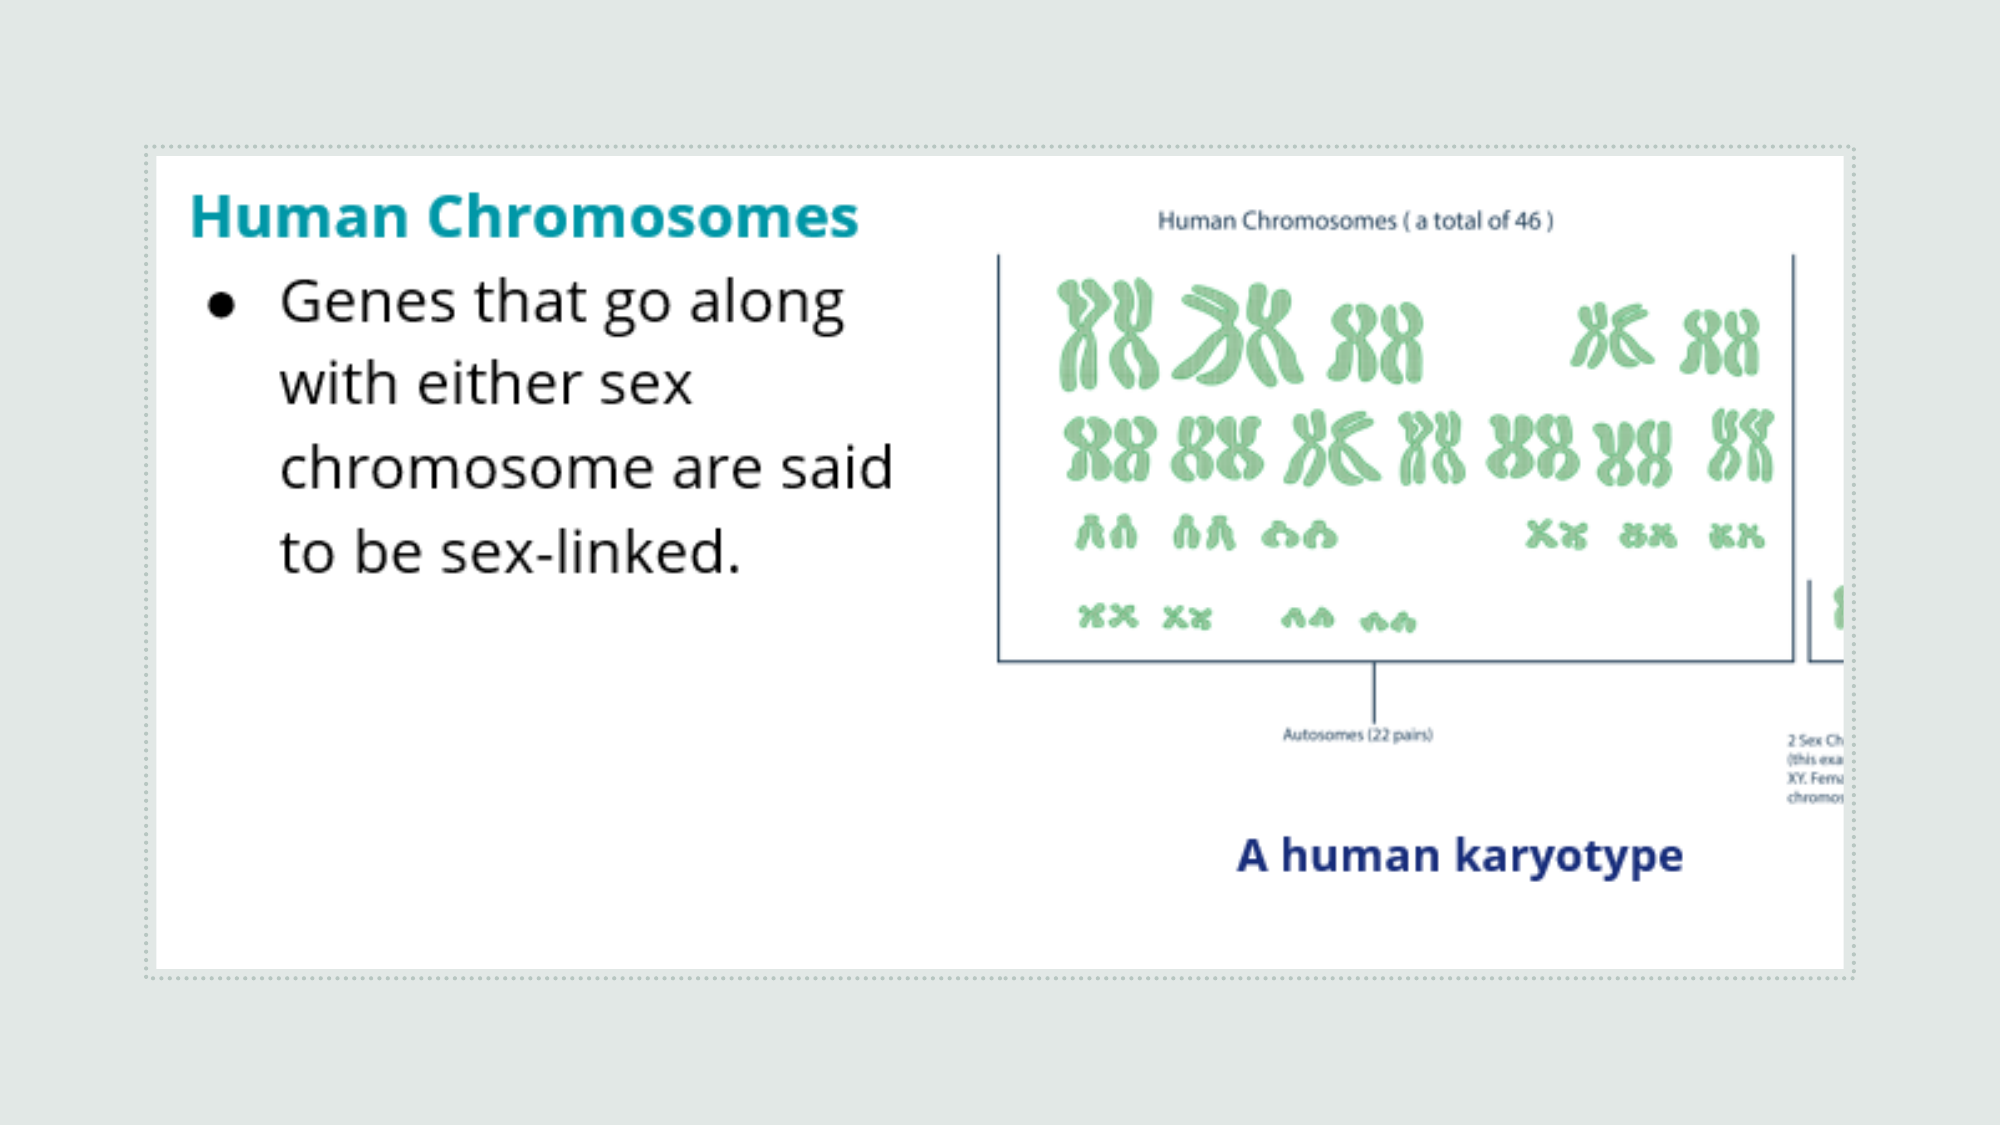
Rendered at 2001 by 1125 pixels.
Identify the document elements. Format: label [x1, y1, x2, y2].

text_box [145, 146, 1855, 979]
picture [156, 156, 1844, 969]
text_box [0, 0, 2000, 1125]
